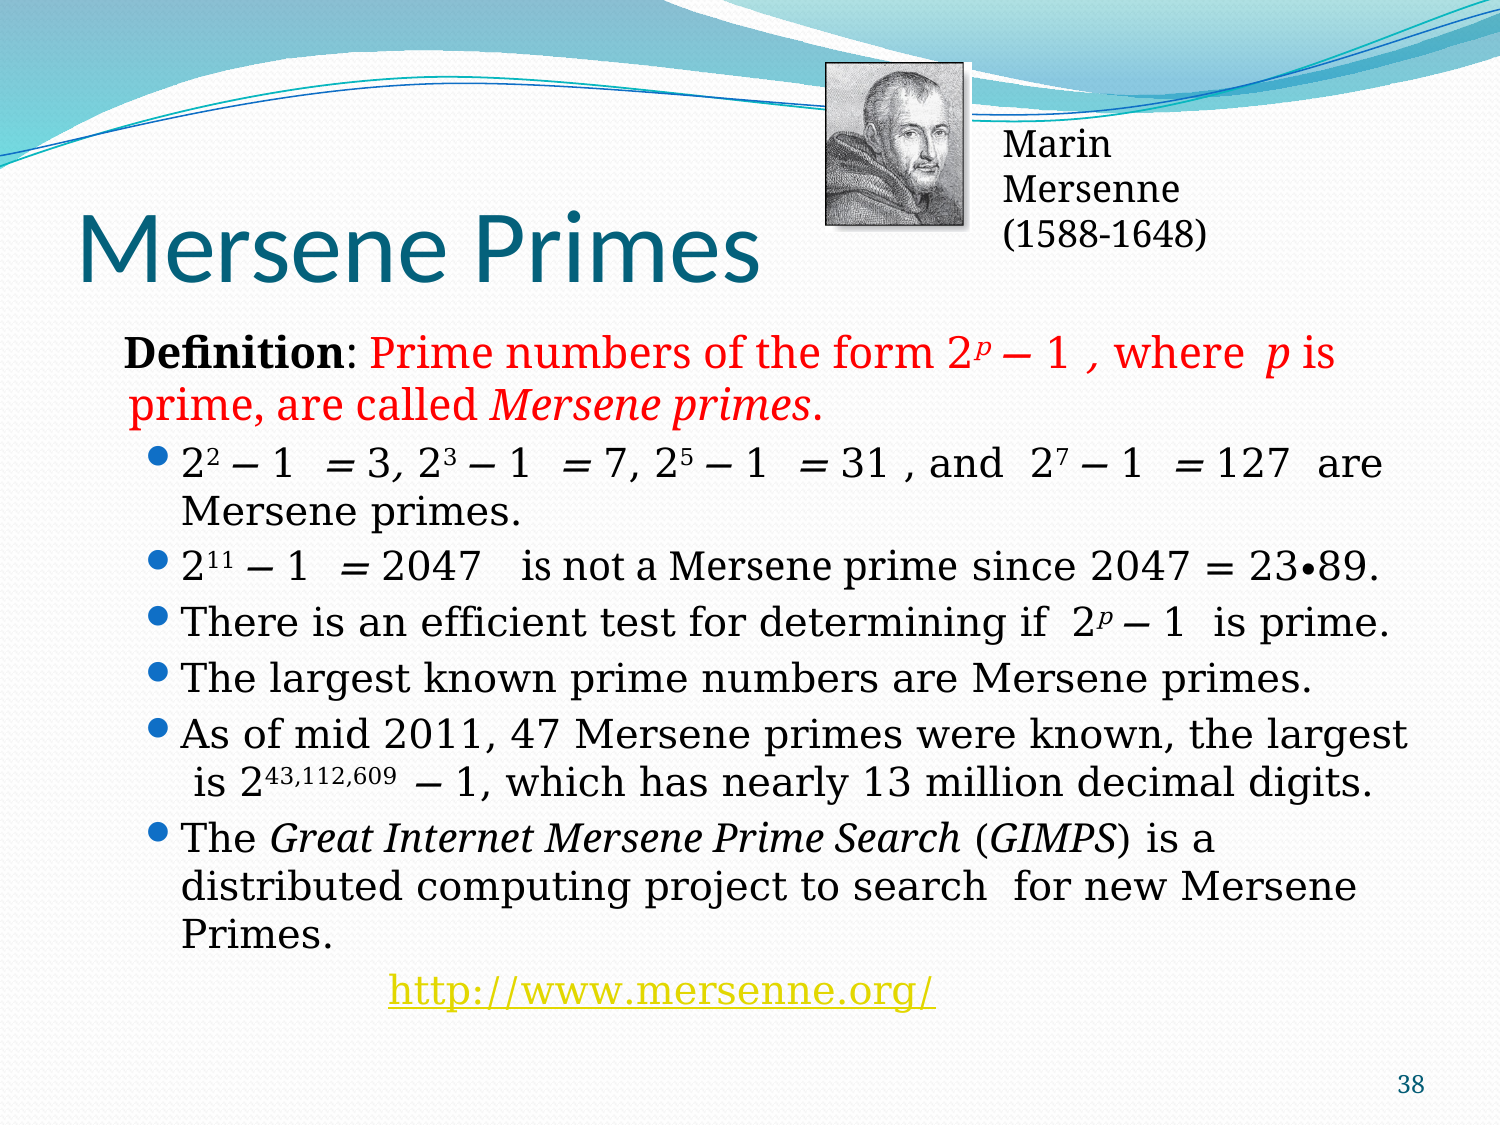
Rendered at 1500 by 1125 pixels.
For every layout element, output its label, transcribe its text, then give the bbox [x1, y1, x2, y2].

picture [824, 62, 973, 234]
text_box Marin Mersenne (1588-1648) [987, 112, 1313, 263]
list Definition: Prime numbers of the form 2p − 1 , where p is prime, are called Mersene primes. 22 − 1 = 3, 23 − 1 = 7, 25 − 1 = 31 , and 27 − 1 = 127 are Mersene primes. 211 − 1 = 2047 is not a Mersene prime since 2047 = 23∙89. There is an efficient test for determining if 2p − 1 is prime. The largest known prime numbers are Mersene primes. As of mid 2011, 47 Mersene primes were known, the largest is 243,112,609 − 1, which has nearly 13 million decimal digits. The Great Internet Mersene Prime Search (GIMPS) is a distributed computing project to search for new Mersene Primes. http://www.mersenne.org/ [75, 317, 1425, 1038]
slide_number 38 [1299, 1042, 1425, 1103]
title Shift Cipher [818, 115, 978, 244]
title Mersene Primes [75, 115, 1425, 303]
